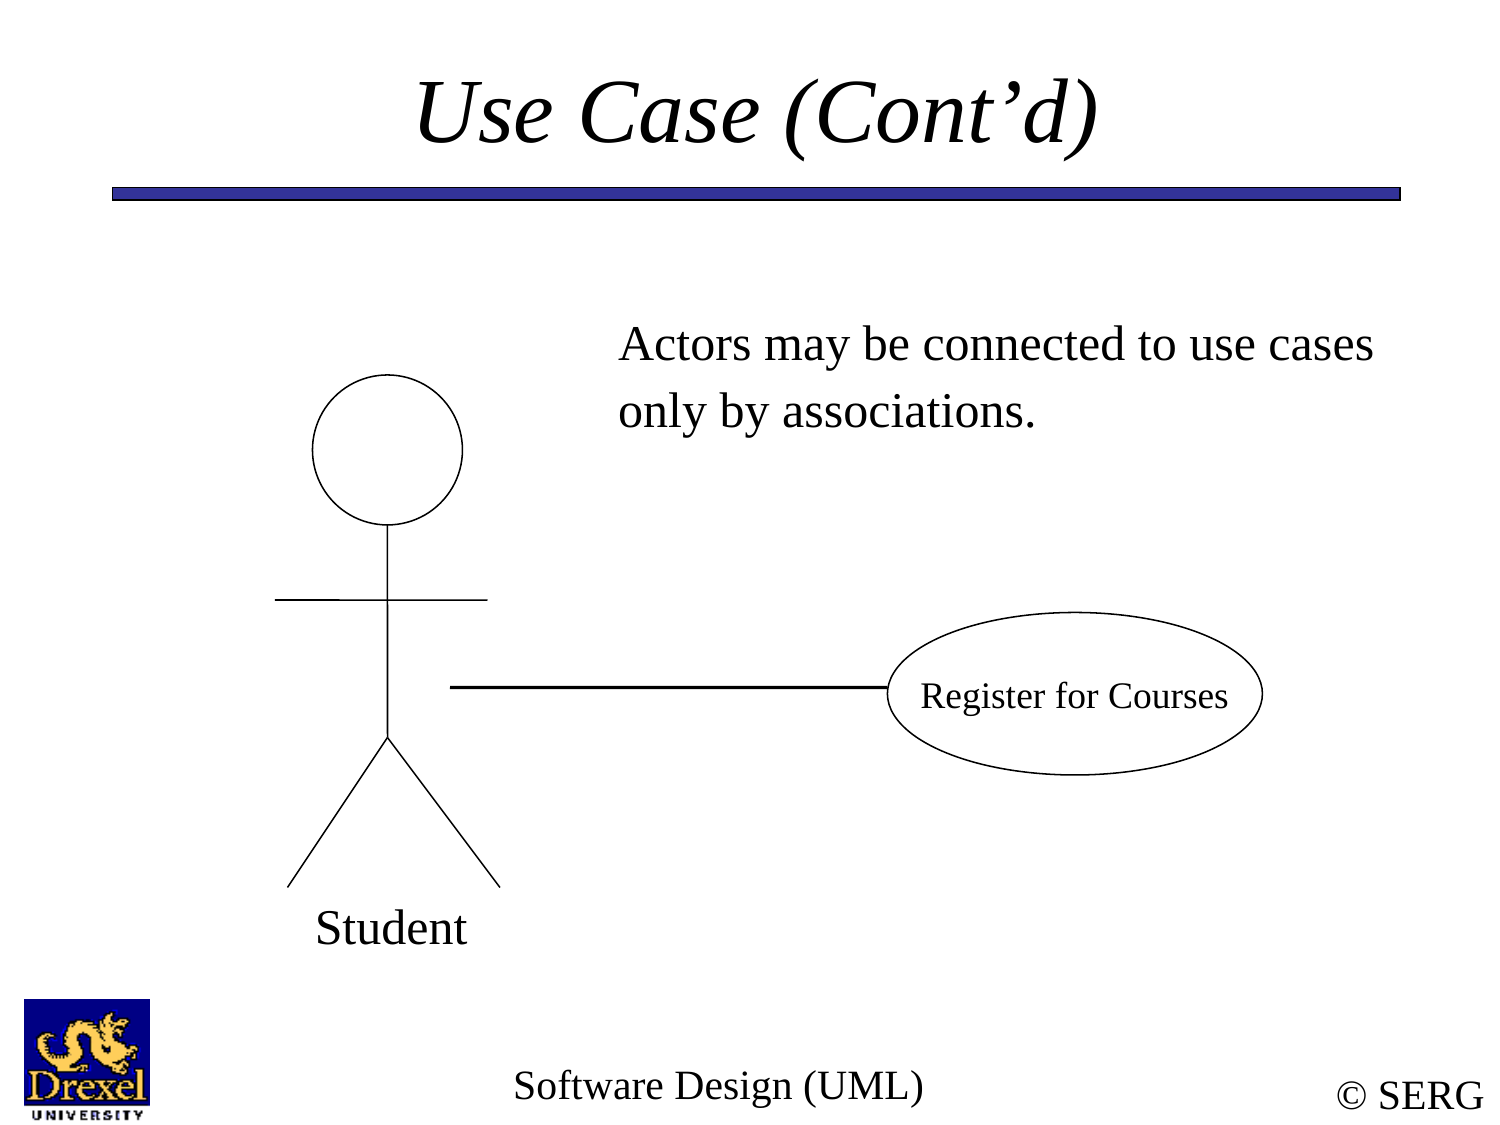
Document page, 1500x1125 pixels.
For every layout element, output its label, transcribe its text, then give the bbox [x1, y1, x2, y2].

text_box Actors may be connected to use cases only by associations. [603, 319, 1402, 444]
text_box Student [299, 887, 513, 963]
picture [24, 999, 150, 1125]
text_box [274, 374, 501, 888]
footer Software Design (UML) [387, 1050, 1050, 1125]
text_box Register for Courses [887, 612, 1263, 775]
title Use Case (Cont’d) [112, 62, 1400, 150]
